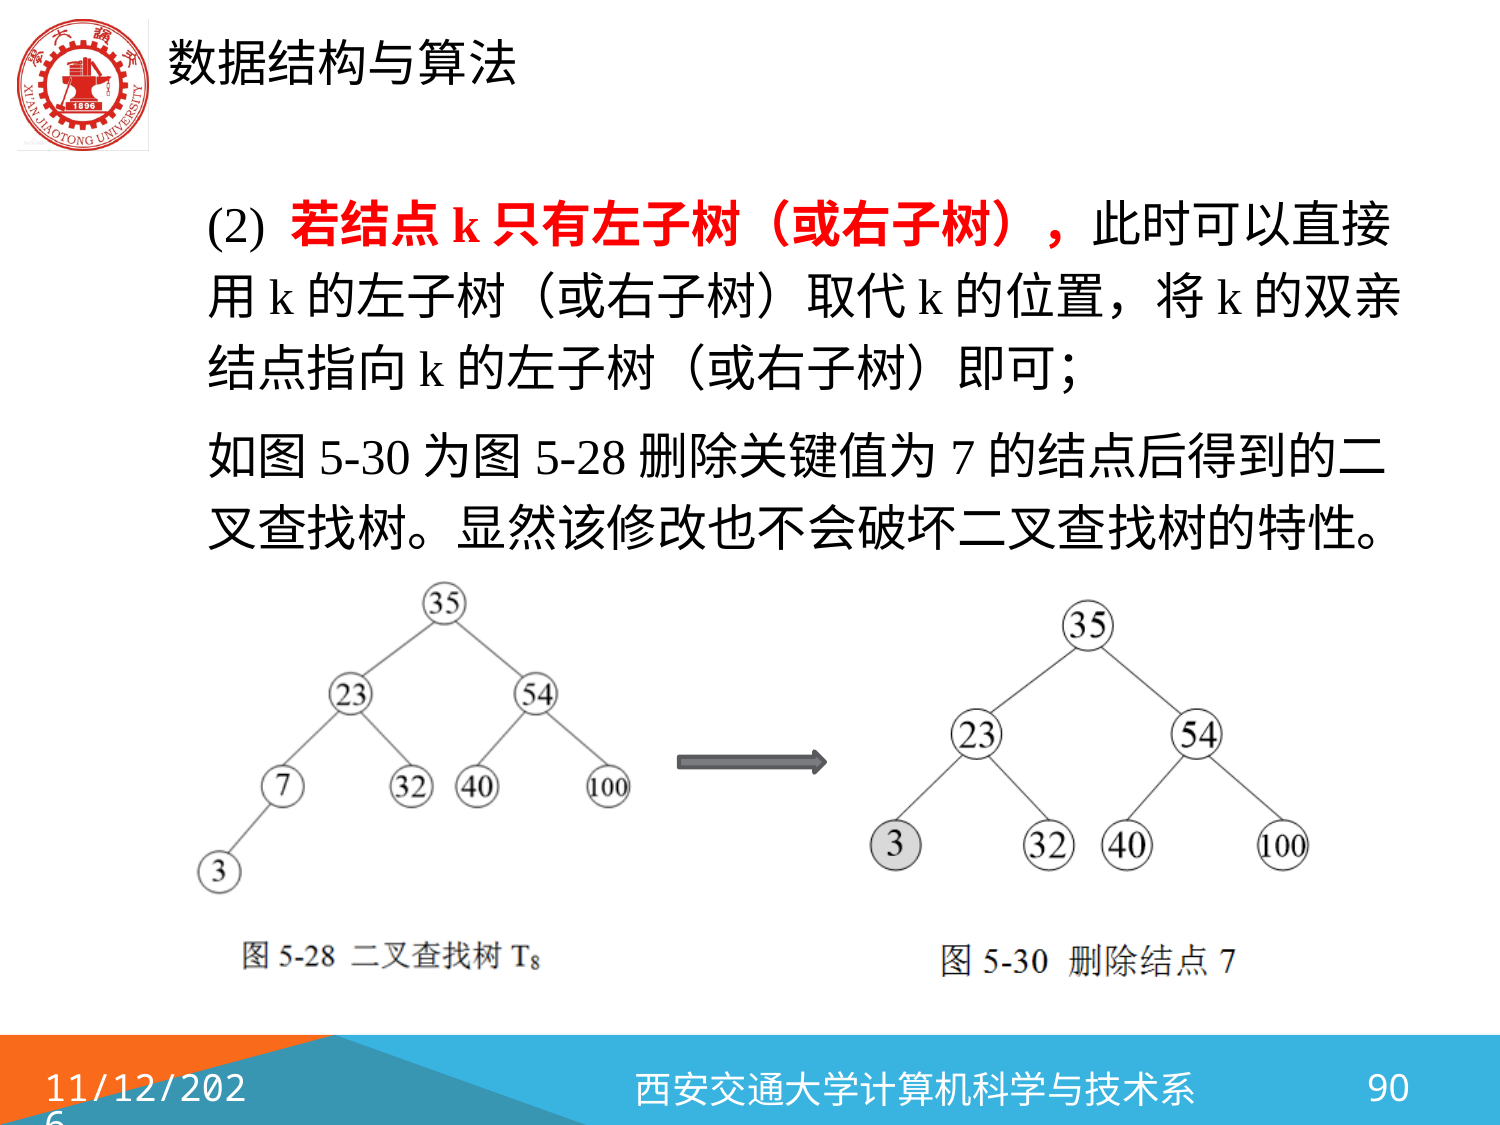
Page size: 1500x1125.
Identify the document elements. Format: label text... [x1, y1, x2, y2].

list (2) 若结点k只有左子树（或右子树），此时可以直接用k的左子树（或右子树）取代k的位置，将k的双亲结点指向k的左子树（或右子树）即可； 如图5-30为图5-28删除关键值为7的结点后得到的二叉查找树。显然该修改也不会破坏二叉查找树的特性。 [135, 172, 1447, 575]
picture [17, 19, 149, 151]
text_box [676, 749, 819, 775]
picture [194, 581, 644, 977]
picture [824, 585, 1341, 1003]
